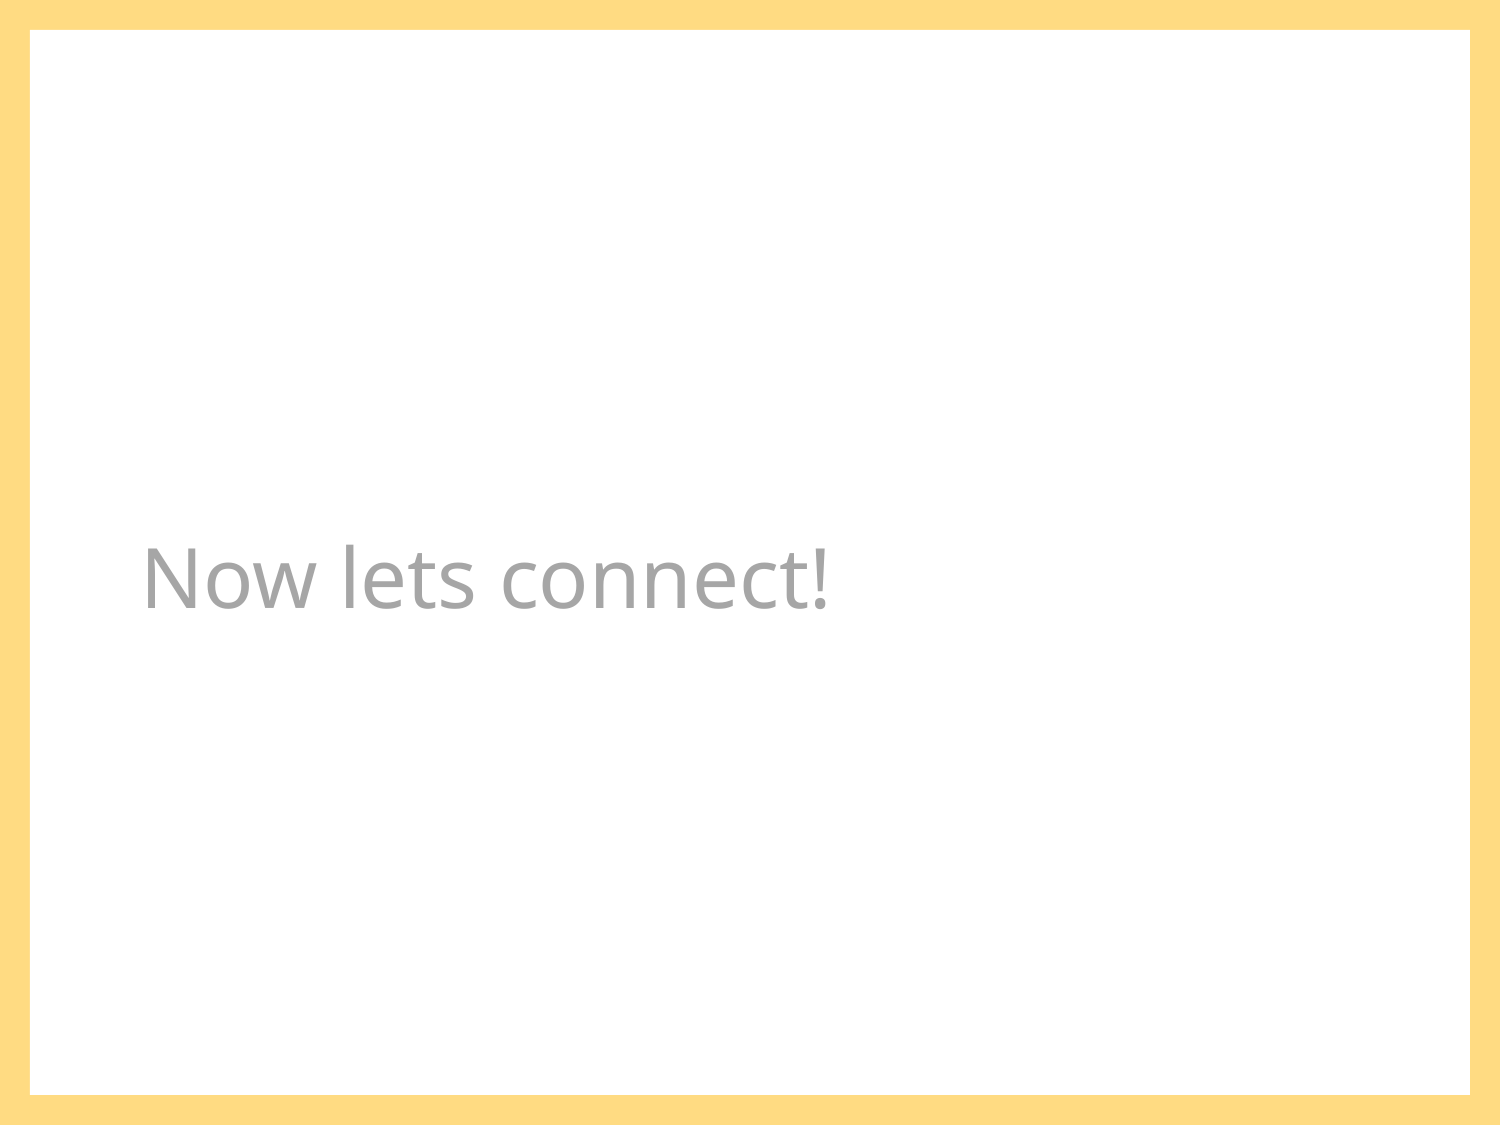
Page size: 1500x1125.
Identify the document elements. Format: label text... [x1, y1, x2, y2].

title Now lets connect! [125, 487, 1475, 675]
